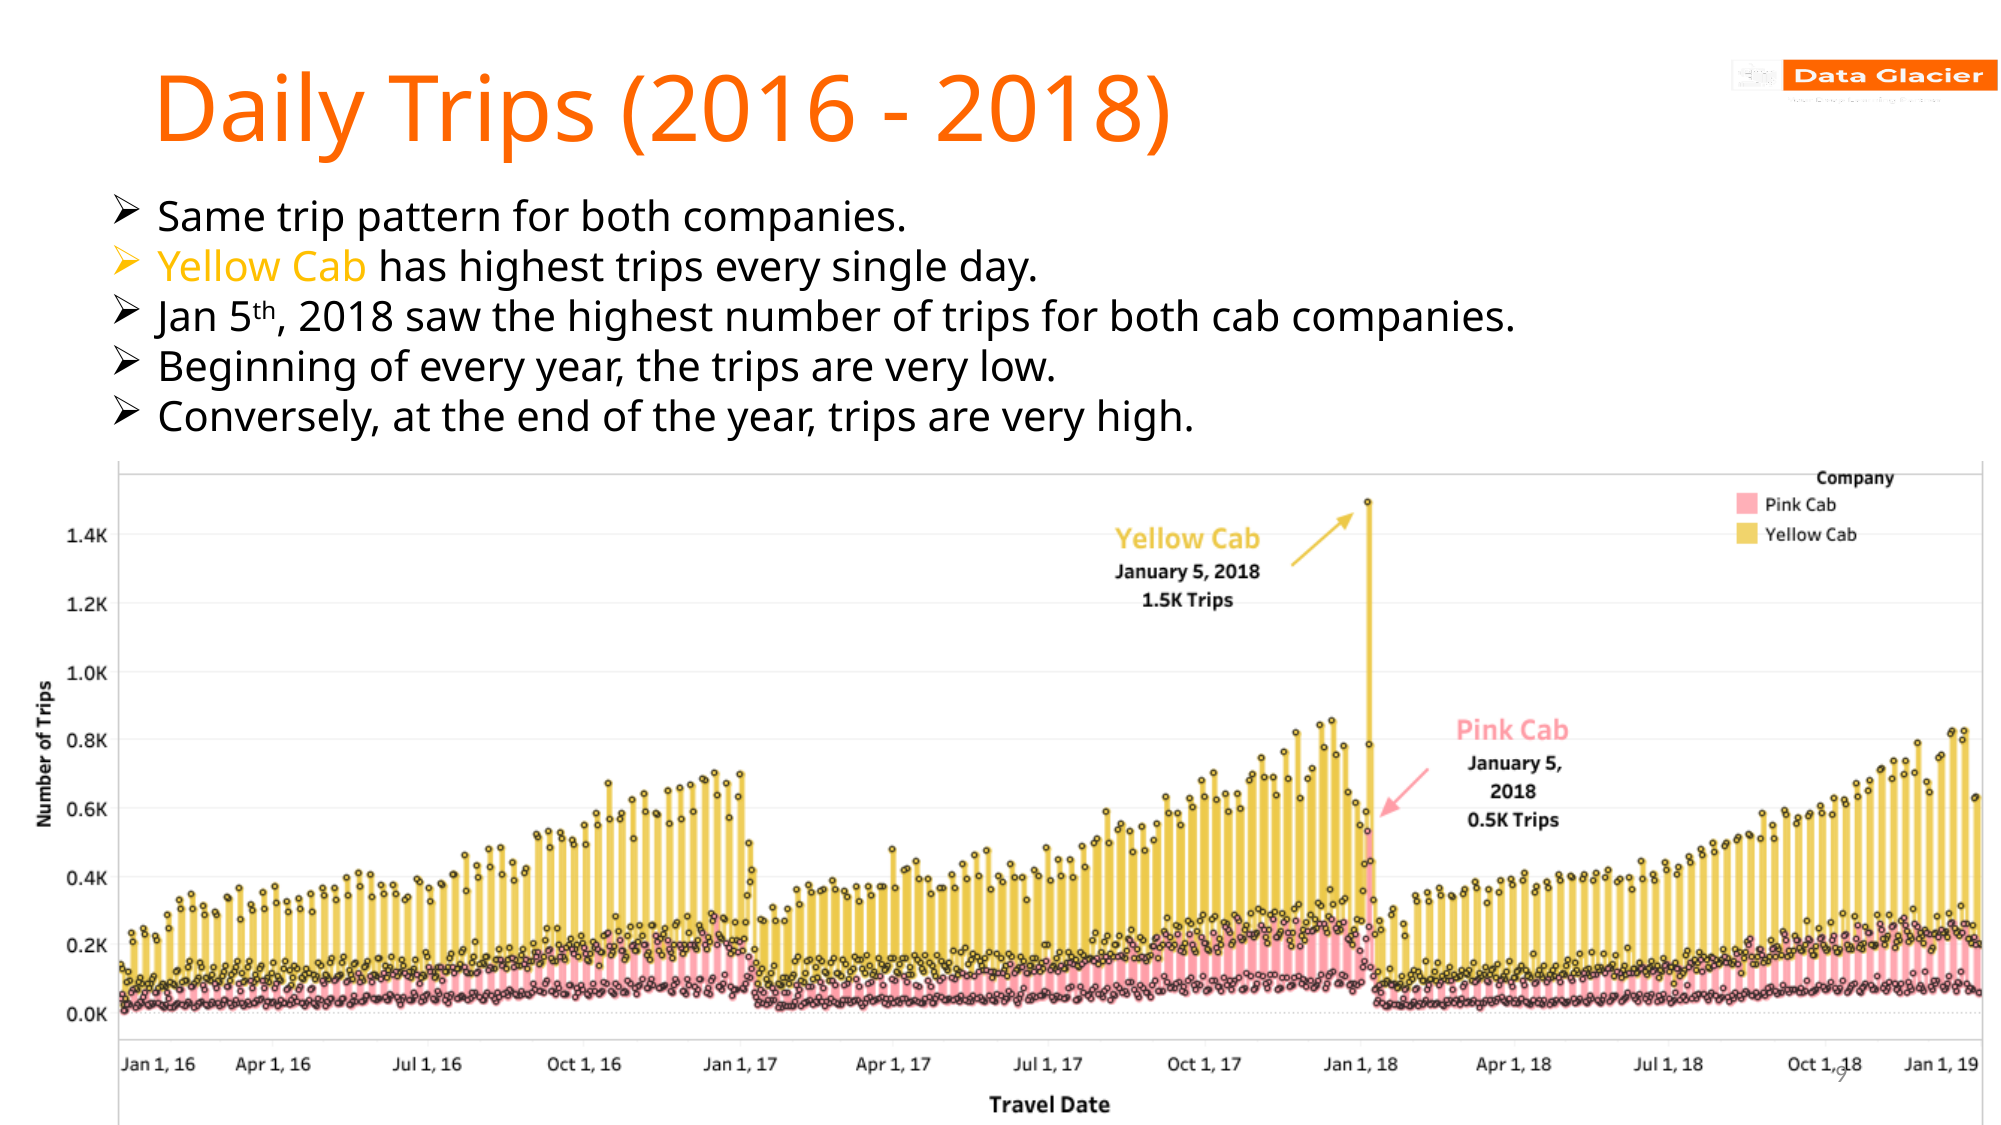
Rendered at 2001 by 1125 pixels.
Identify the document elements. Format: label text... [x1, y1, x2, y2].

title Daily Trips (2016 - 2018) [137, 3, 1863, 182]
text_box Same trip pattern for both companies. Yellow Cab has highest trips every single day. Jan 5th, 2018 saw the highest number of trips for both cab companies. Beginning of every year, the trips are very low. Conversely, at the end of the year, trips are very high. [95, 182, 1981, 461]
picture [1728, 0, 2000, 164]
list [0, 461, 2000, 1125]
